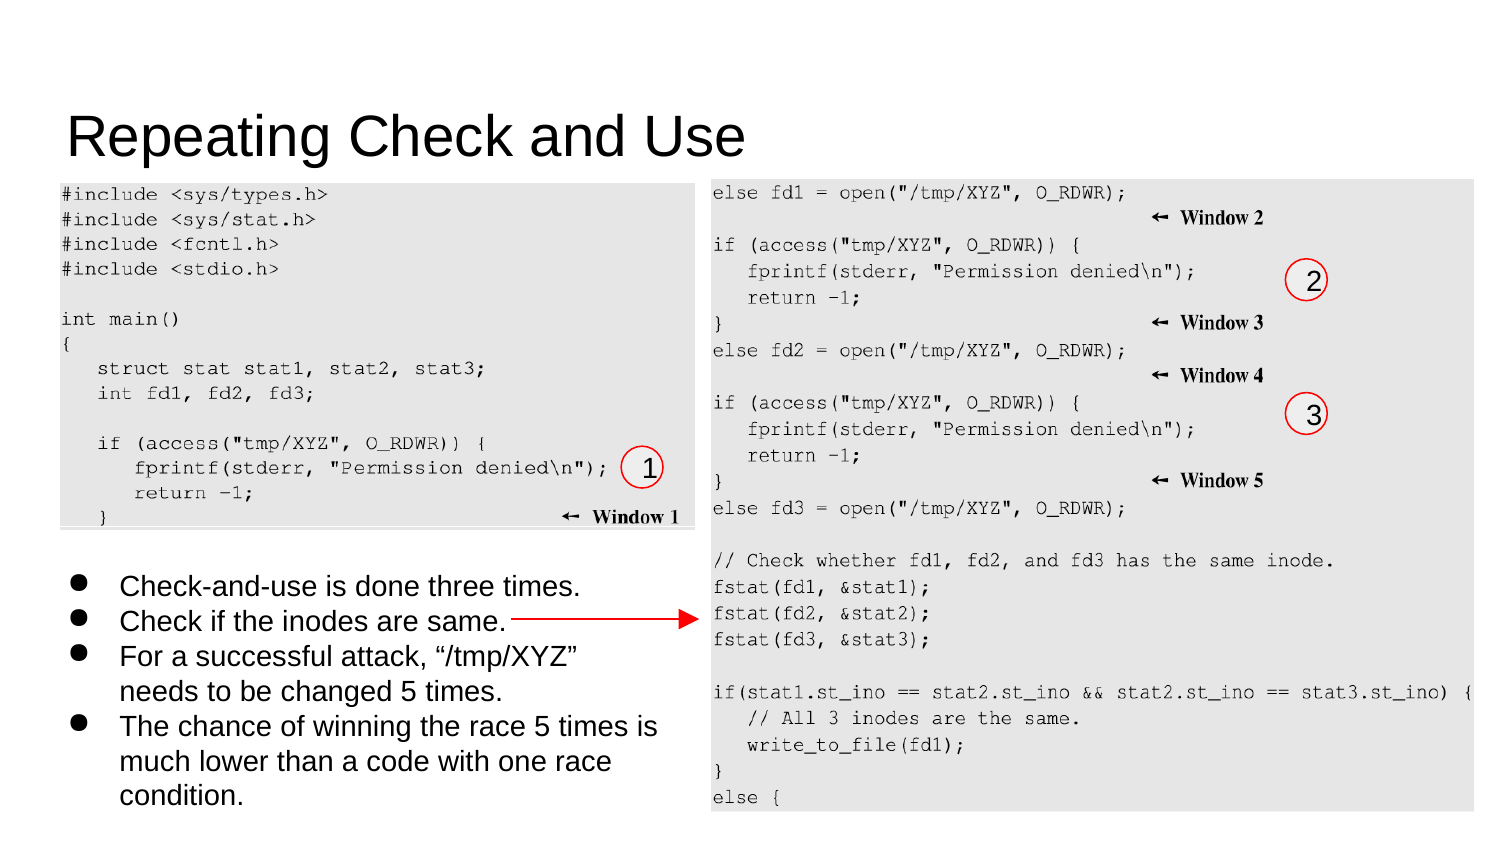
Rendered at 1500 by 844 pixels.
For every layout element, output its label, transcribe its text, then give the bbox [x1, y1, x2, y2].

text_box Check-and-use is done three times. Check if the inodes are same. For a successful attack, “/tmp/XYZ” needs to be changed 5 times. The chance of winning the race 5 times is much lower than a code with one race condition. [29, 551, 679, 829]
picture [58, 179, 696, 531]
title Repeating Check and Use [51, 72, 1449, 167]
picture [711, 179, 1475, 812]
